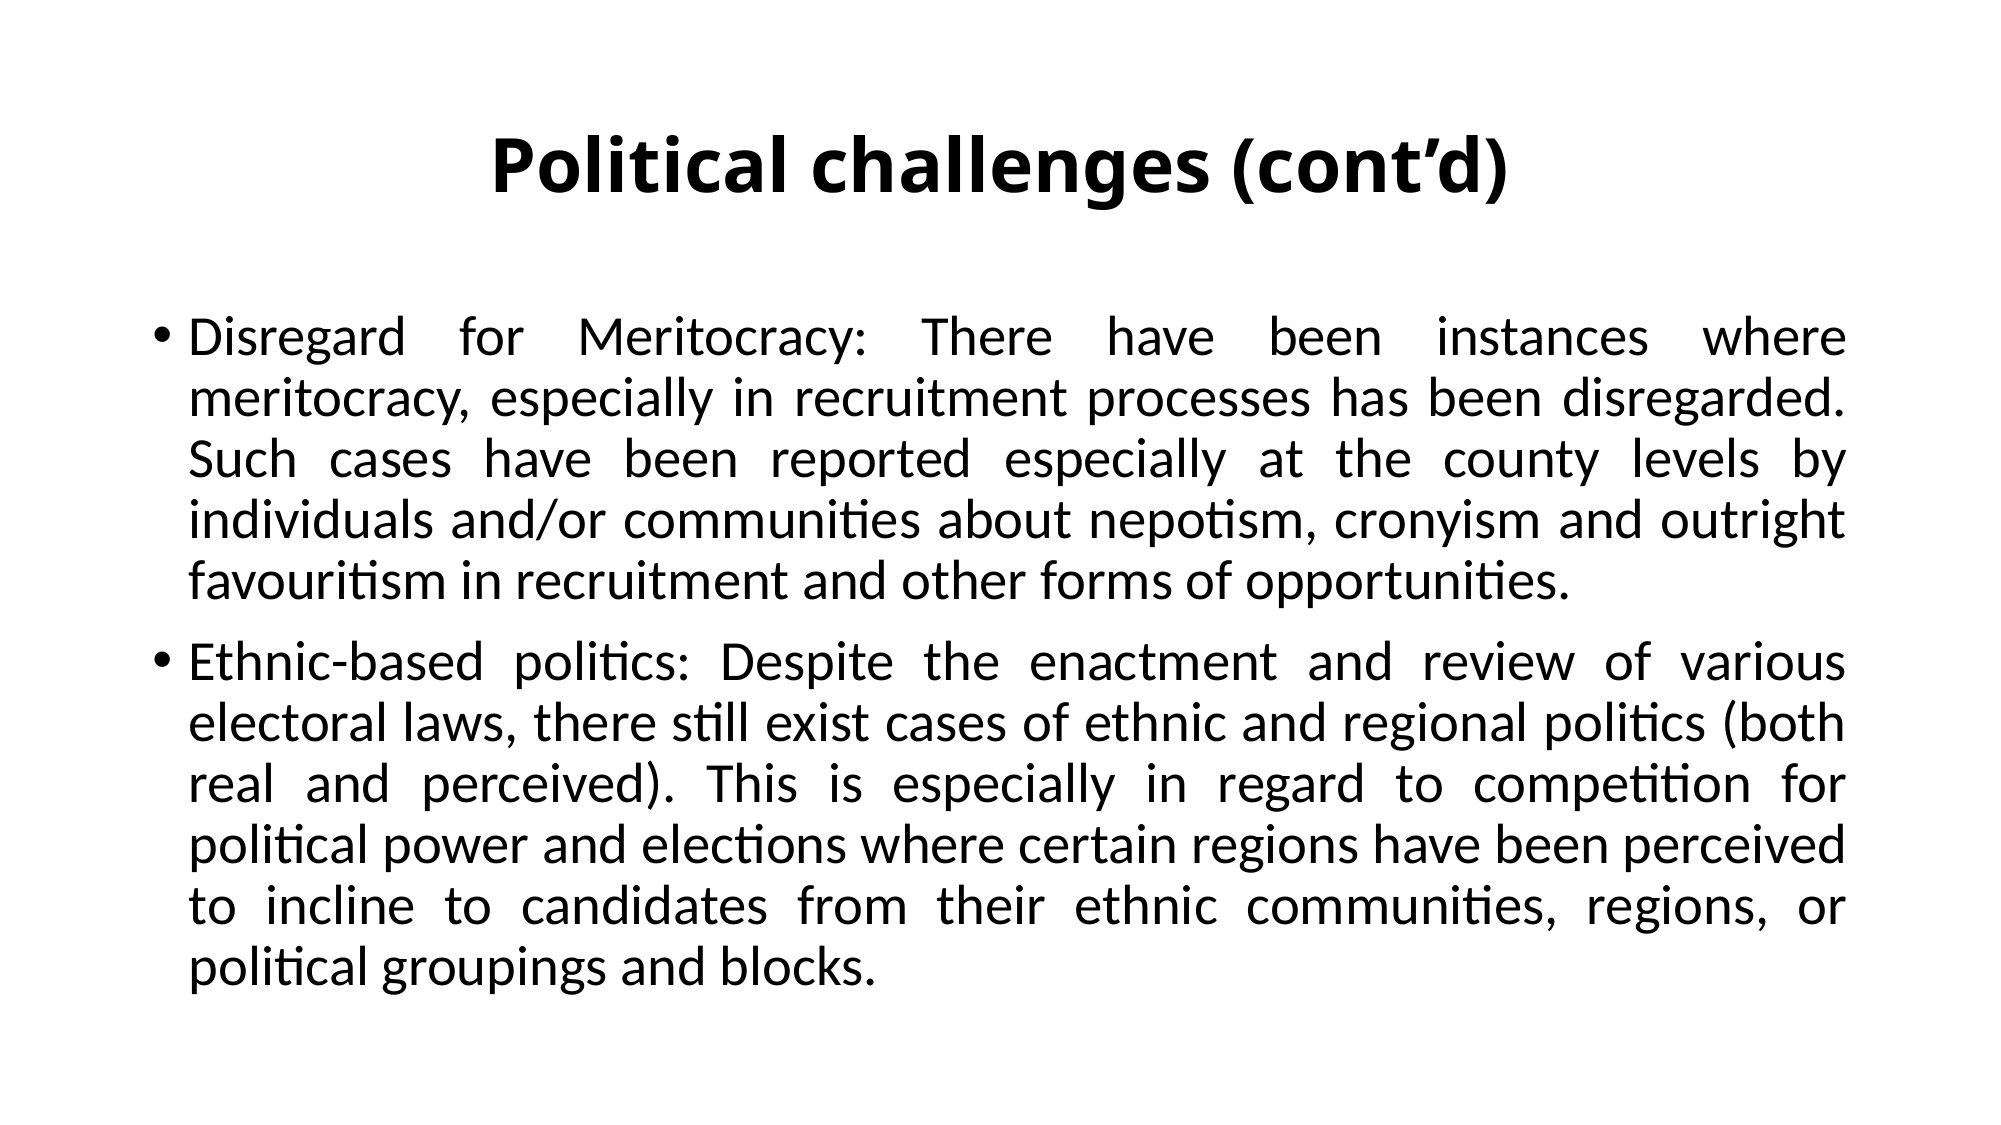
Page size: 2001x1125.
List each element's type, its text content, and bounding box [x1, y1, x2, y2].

list Disregard for Meritocracy: There have been instances where meritocracy, especially in recruitment processes has been disregarded. Such cases have been reported especially at the county levels by individuals and/or communities about nepotism, cronyism and outright favouritism in recruitment and other forms of opportunities. Ethnic-based politics: Despite the enactment and review of various electoral laws, there still exist cases of ethnic and regional politics (both real and perceived). This is especially in regard to competition for political power and elections where certain regions have been perceived to incline to candidates from their ethnic communities, regions, or political groupings and blocks. [137, 299, 1863, 1014]
title Political challenges (cont’d) [137, 59, 1863, 278]
